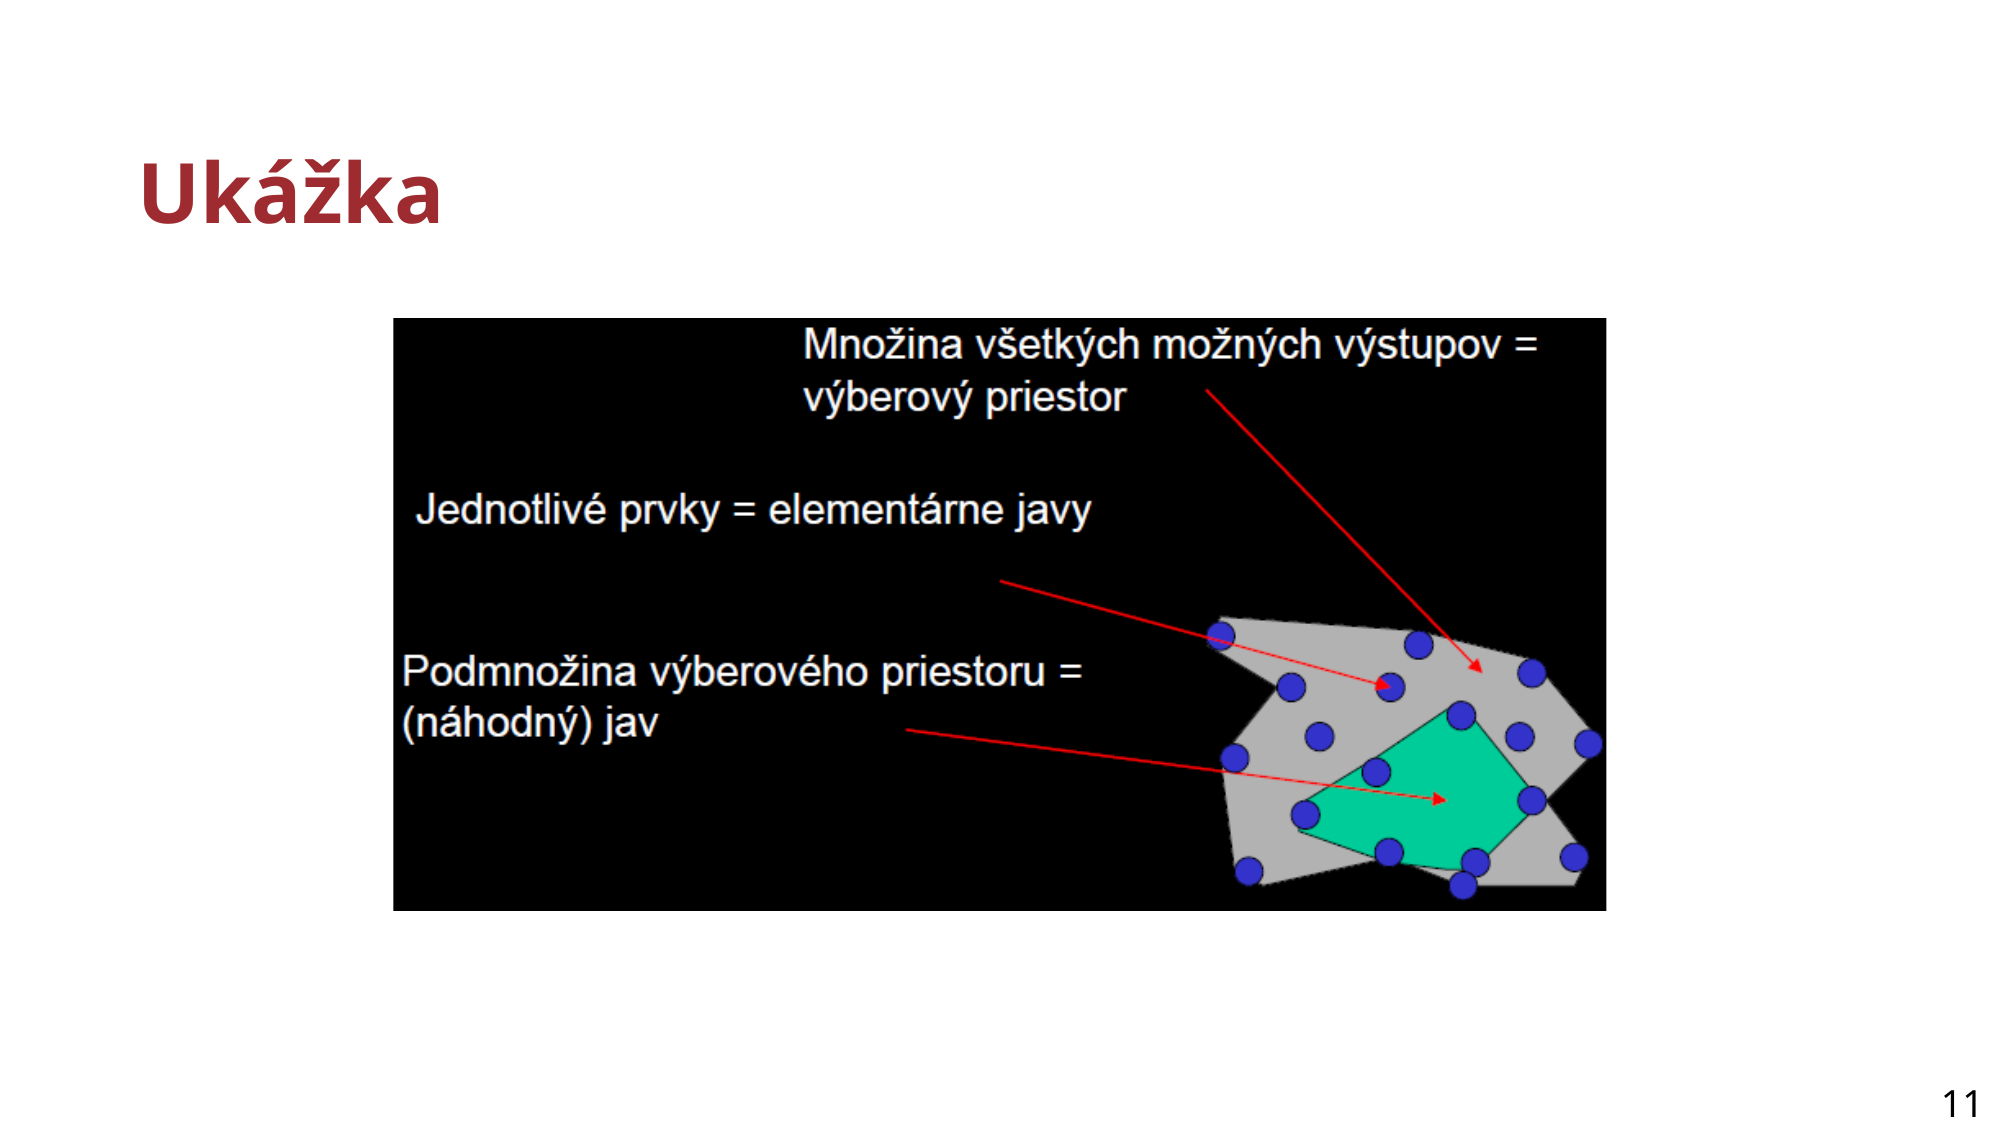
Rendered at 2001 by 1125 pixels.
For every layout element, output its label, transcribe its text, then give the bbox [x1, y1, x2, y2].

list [393, 318, 1607, 911]
title Ukážka [137, 116, 1717, 278]
